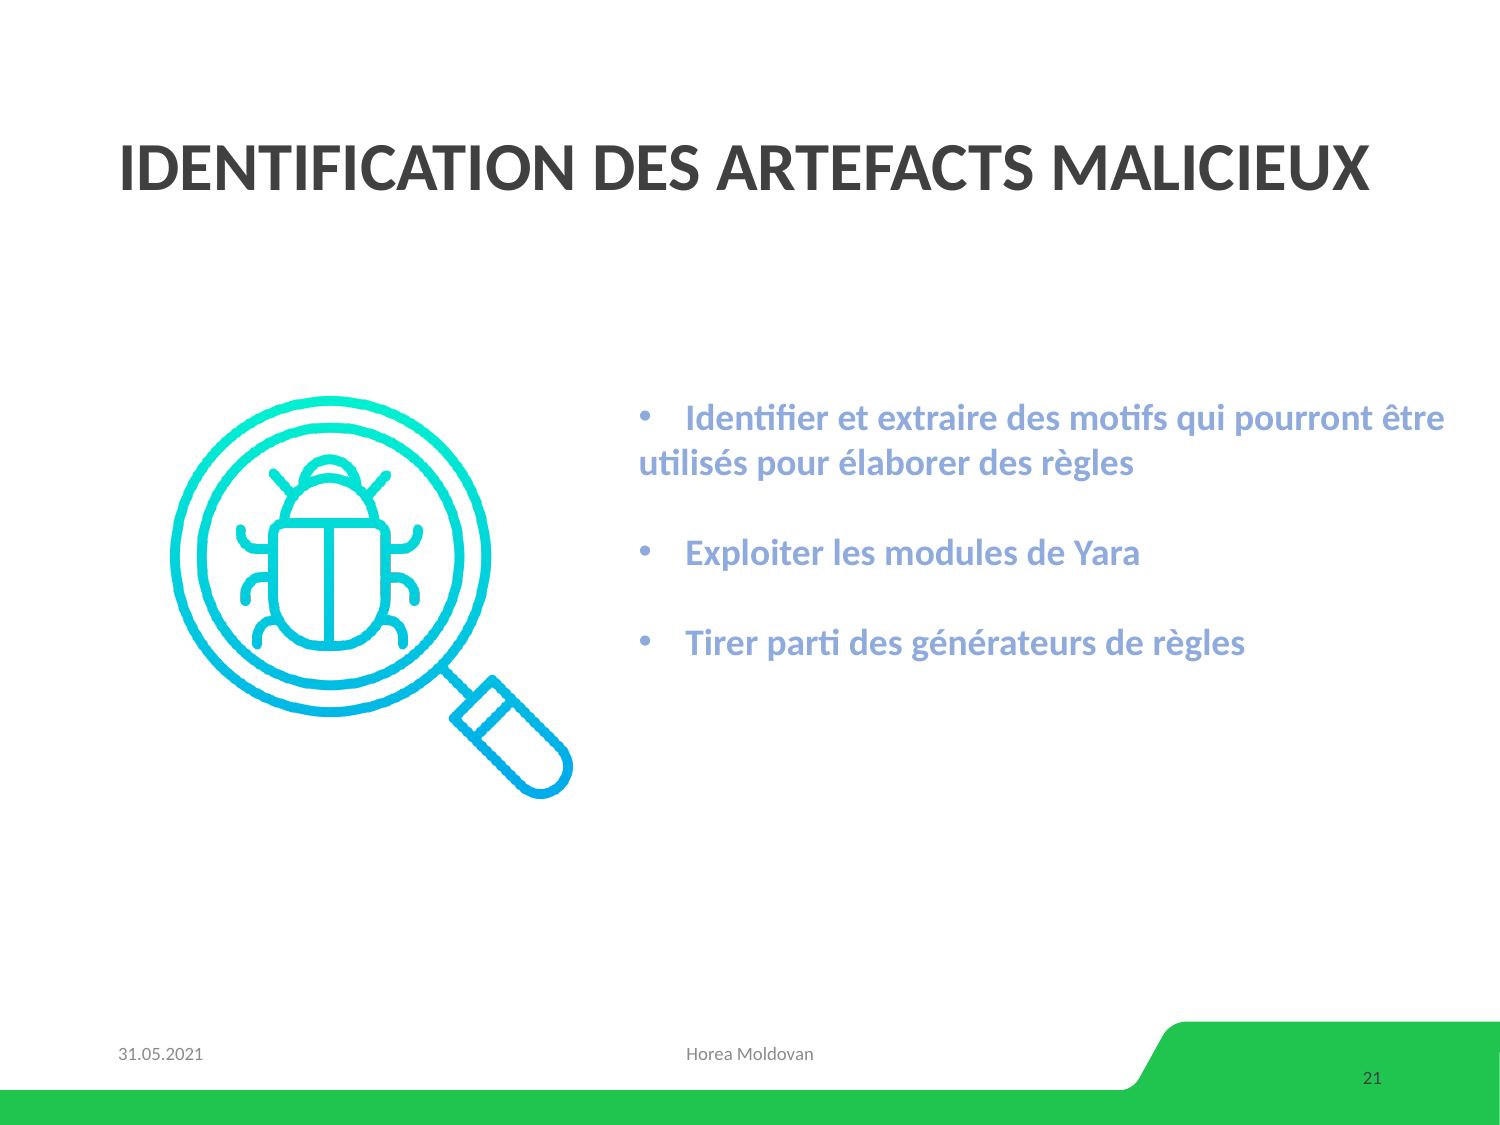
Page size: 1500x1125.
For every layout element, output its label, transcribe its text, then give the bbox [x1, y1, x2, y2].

title Identification des artefacts malicieux [103, 59, 1397, 278]
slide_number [103, 1023, 441, 1084]
picture [159, 385, 583, 809]
text_box Identifier et extraire des motifs qui pourront être utilisés pour élaborer des règles Exploiter les modules de Yara Tirer parti des générateurs de règles [623, 385, 1470, 670]
slide_number 21 [1059, 1047, 1397, 1108]
footer Horea Moldovan [496, 1023, 1004, 1084]
